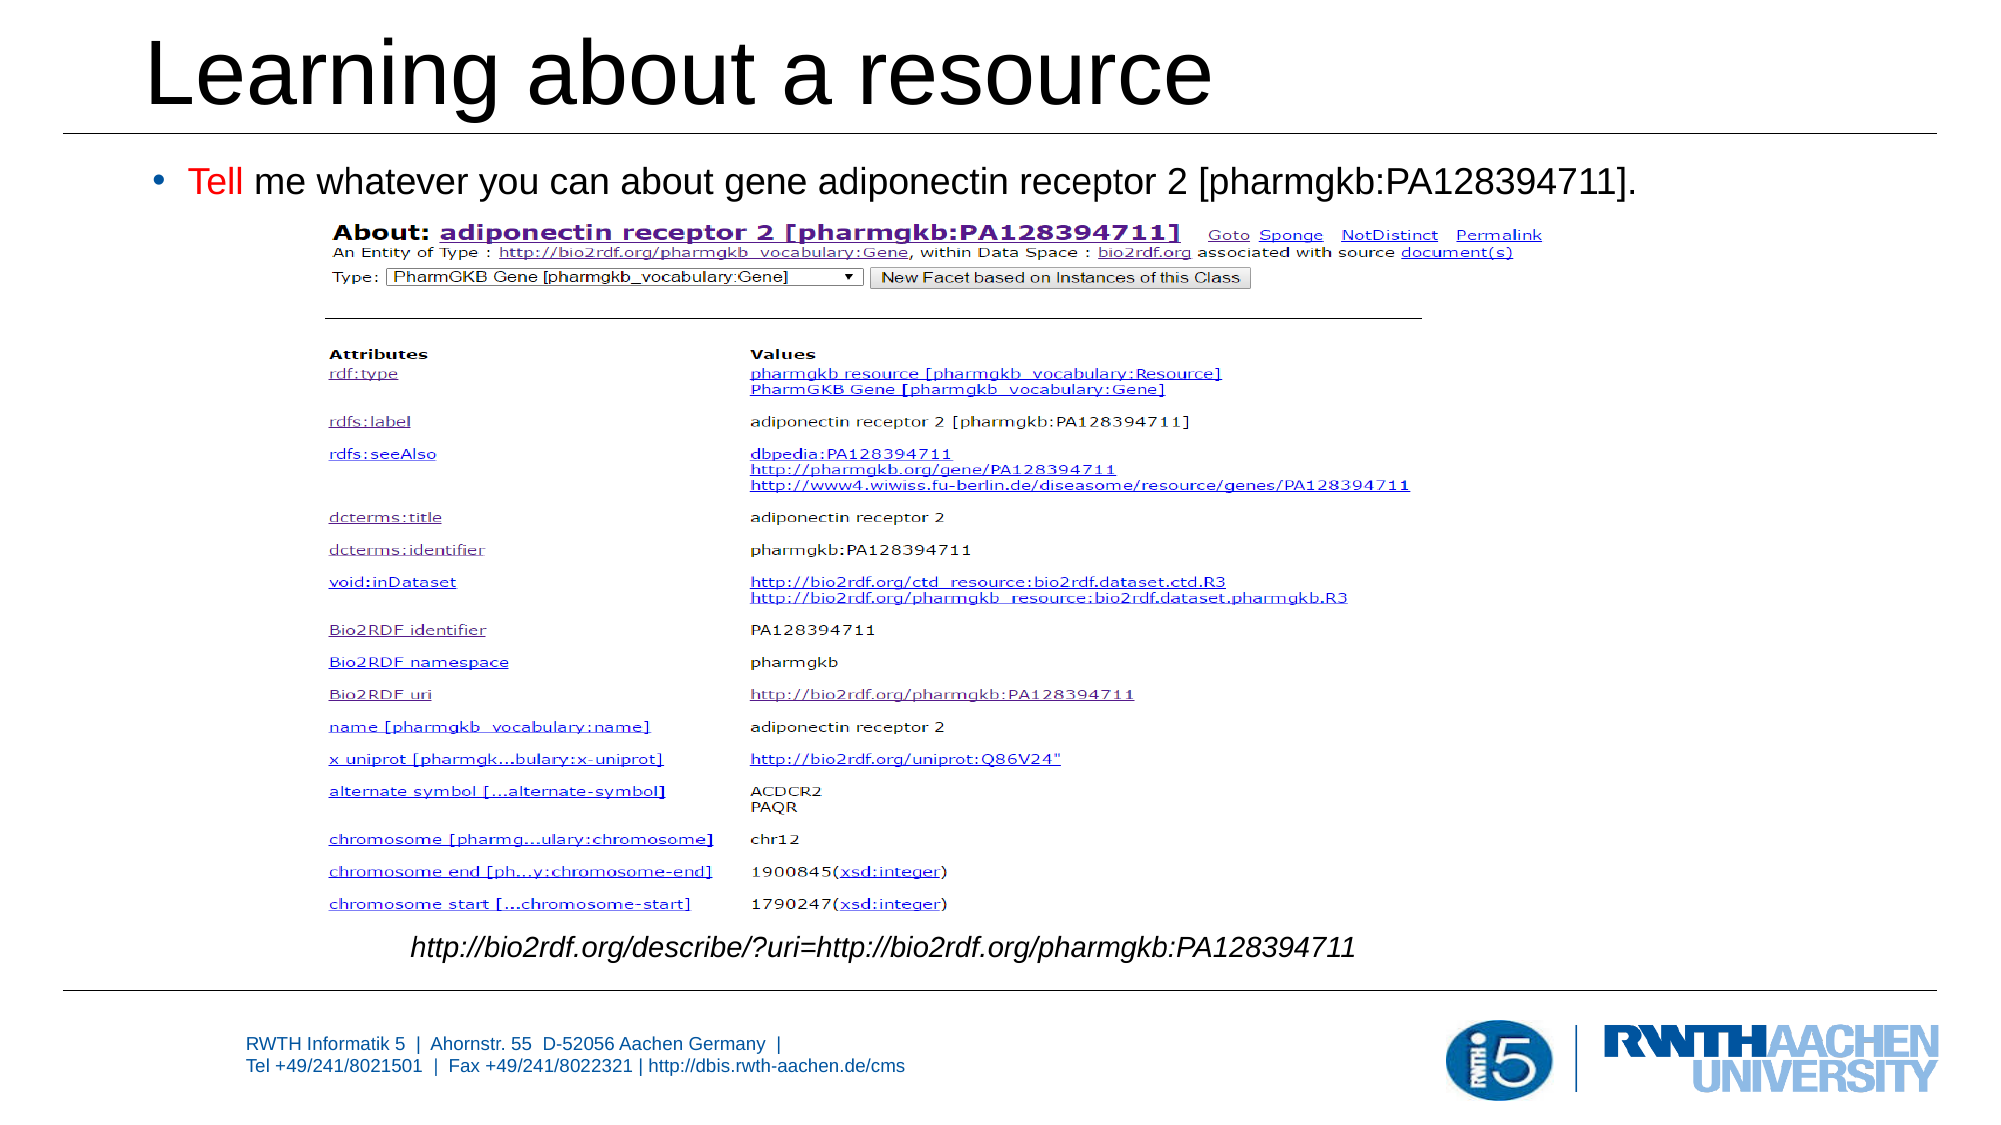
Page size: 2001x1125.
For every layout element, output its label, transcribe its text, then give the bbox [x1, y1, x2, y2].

picture [1560, 991, 1966, 1125]
text_box http://bio2rdf.org/describe/?uri=http://bio2rdf.org/pharmgkb:PA128394711 [395, 921, 1906, 971]
list Tell me whatever you can about gene adiponectin receptor 2 [pharmgkb:PA128394711]. [137, 149, 1863, 864]
picture [1446, 1020, 1554, 1101]
title Learning about a resource [129, 17, 1855, 236]
picture [320, 208, 1605, 917]
